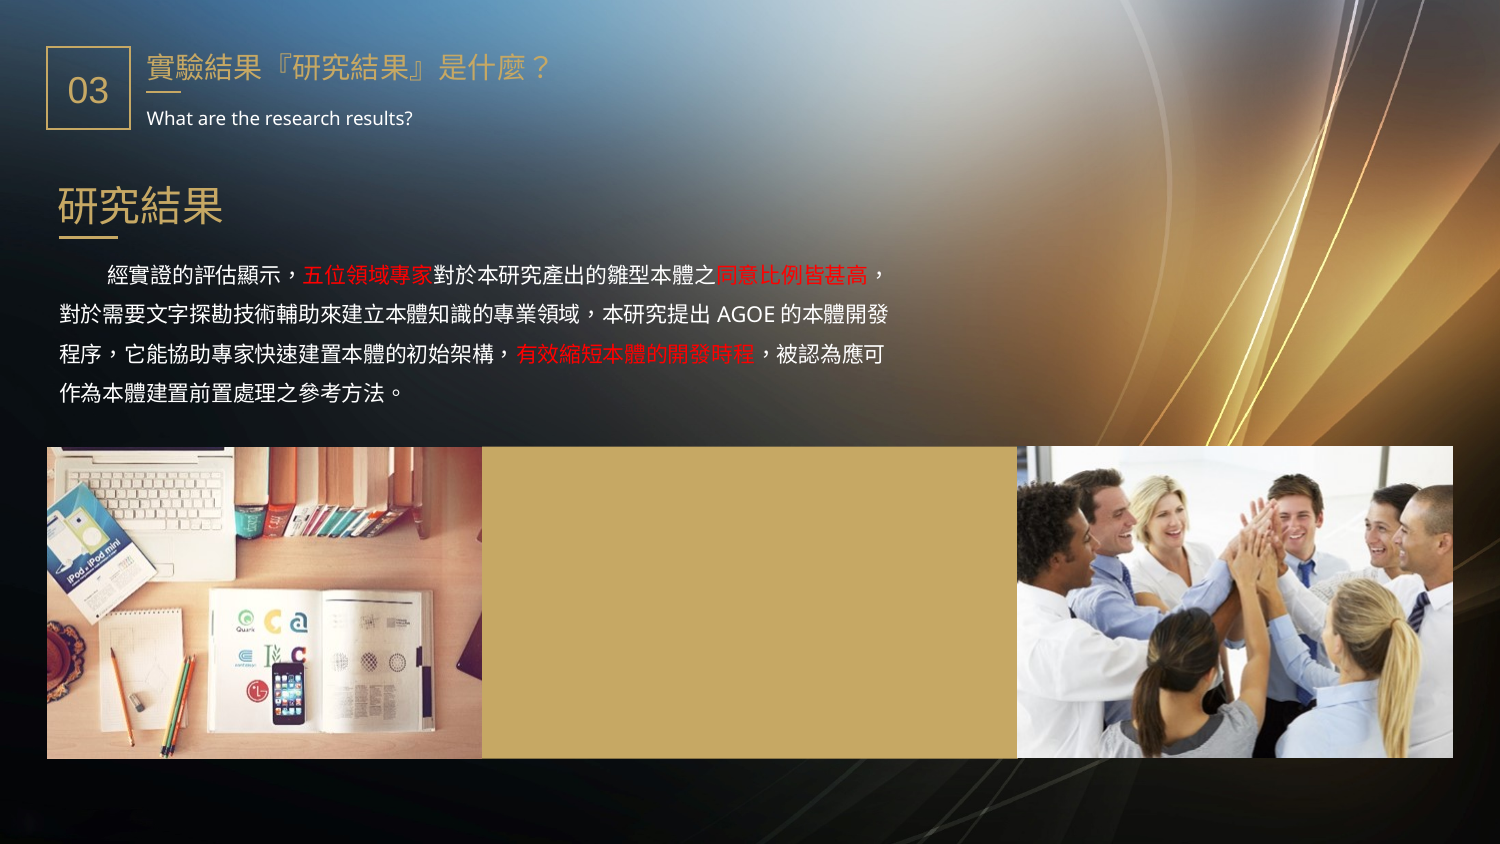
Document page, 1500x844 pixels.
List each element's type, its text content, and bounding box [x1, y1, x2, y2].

text_box 實驗結果『研究結果』是什麼？ [131, 41, 571, 92]
text_box 經實證的評估顯示，五位領域專家對於本研究產出的雛型本體之同意比例皆甚高，對於需要文字探勘技術輔助來建立本體知識的專業領域，本研究提出AGOE的本體開發程序，它能協助專家快速建置本體的初始架構，有效縮短本體的開發時程，被認為應可作為本體建置前置處理之參考方法。 [44, 241, 915, 414]
text_box [481, 445, 1019, 760]
text_box 研究結果 [42, 171, 410, 237]
text_box 03 [46, 46, 131, 130]
text_box What are the research results? [131, 87, 756, 137]
picture [0, 0, 1500, 844]
